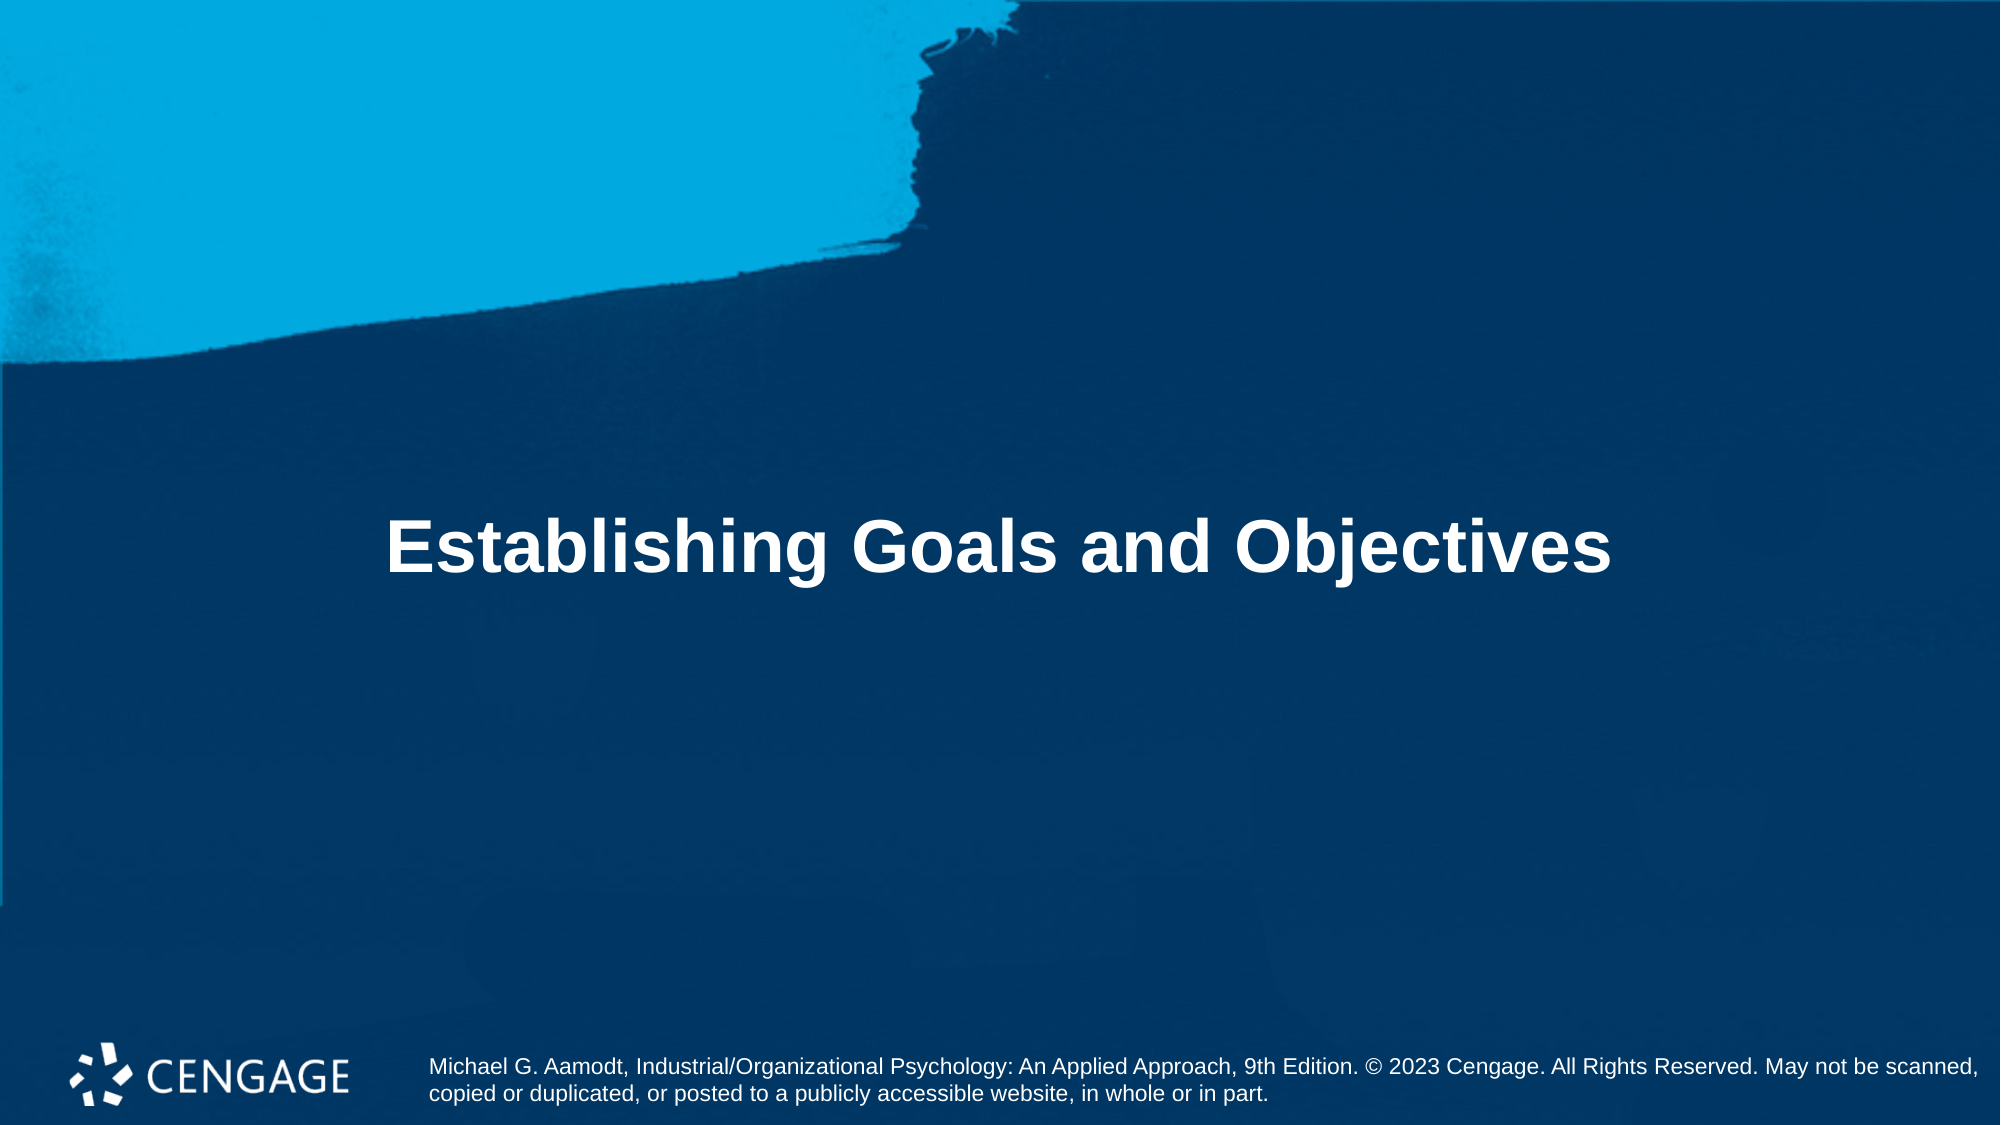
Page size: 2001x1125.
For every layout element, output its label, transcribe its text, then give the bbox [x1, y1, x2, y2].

picture [925, 43, 946, 52]
picture [0, 2, 2000, 1125]
title Establishing Goals and Objectives [137, 507, 1863, 619]
